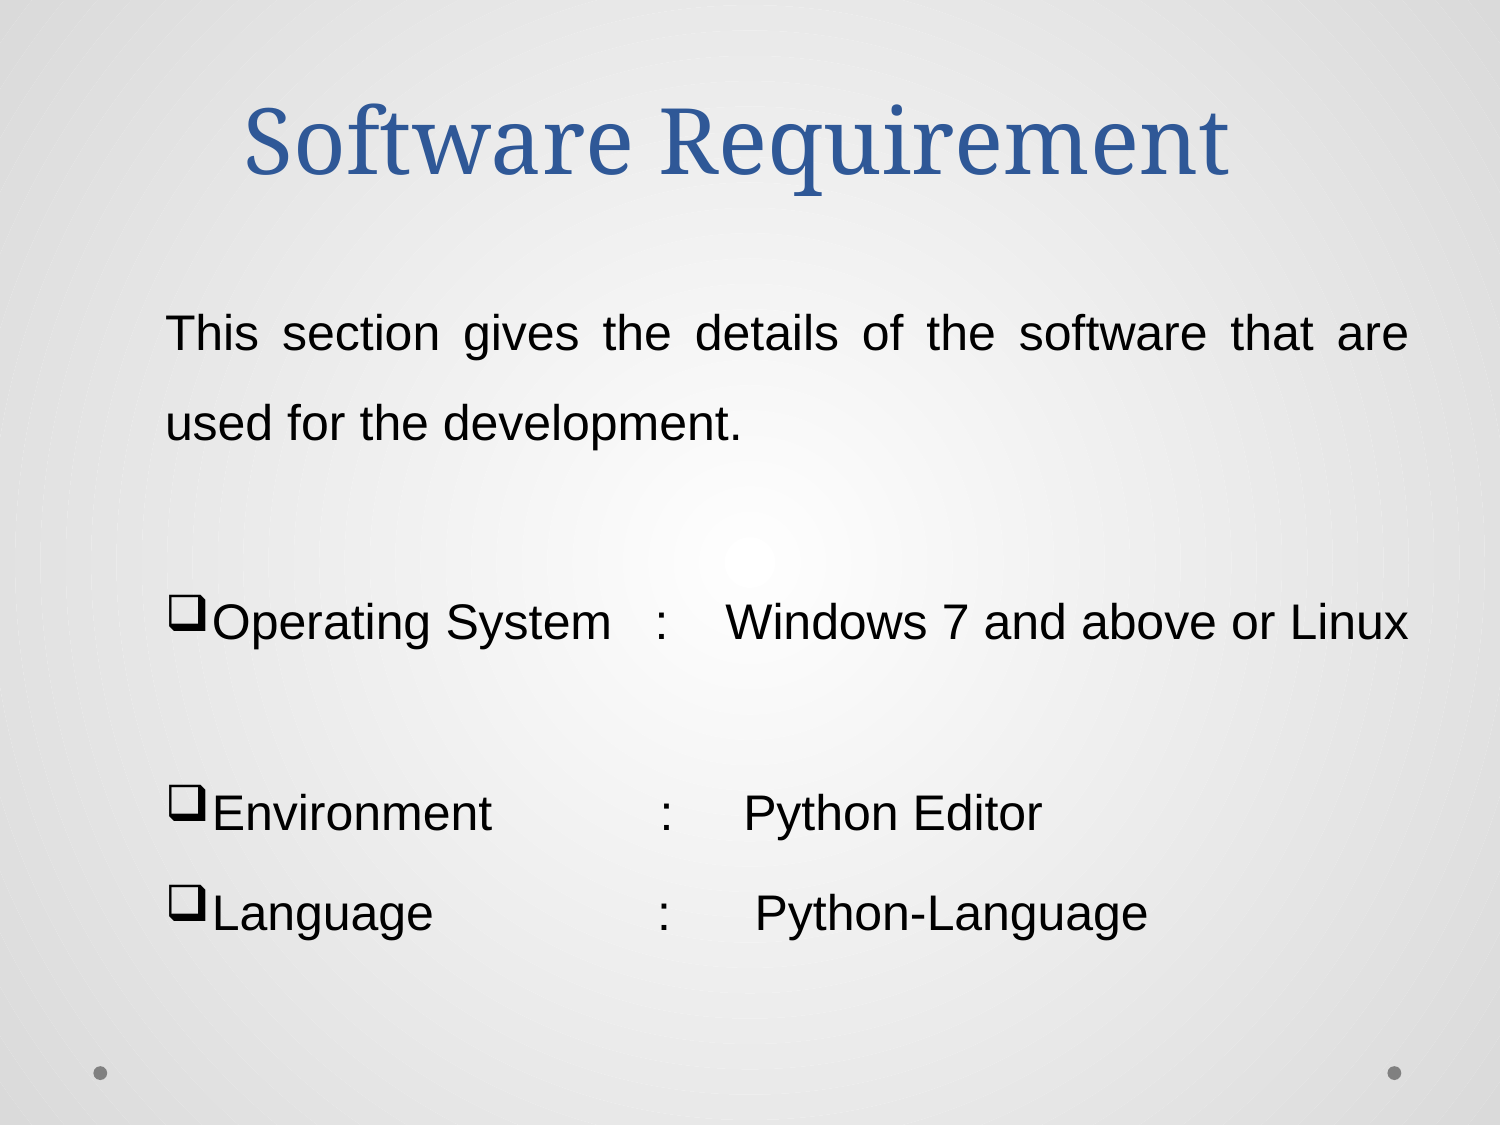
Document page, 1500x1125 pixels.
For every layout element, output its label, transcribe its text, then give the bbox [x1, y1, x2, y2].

list This section gives the details of the software that are used for the development. Operating System : Windows 7 and above or Linux Environment : Python Editor Language : Python-Language [75, 262, 1425, 1005]
title Software Requirement [62, 50, 1413, 200]
